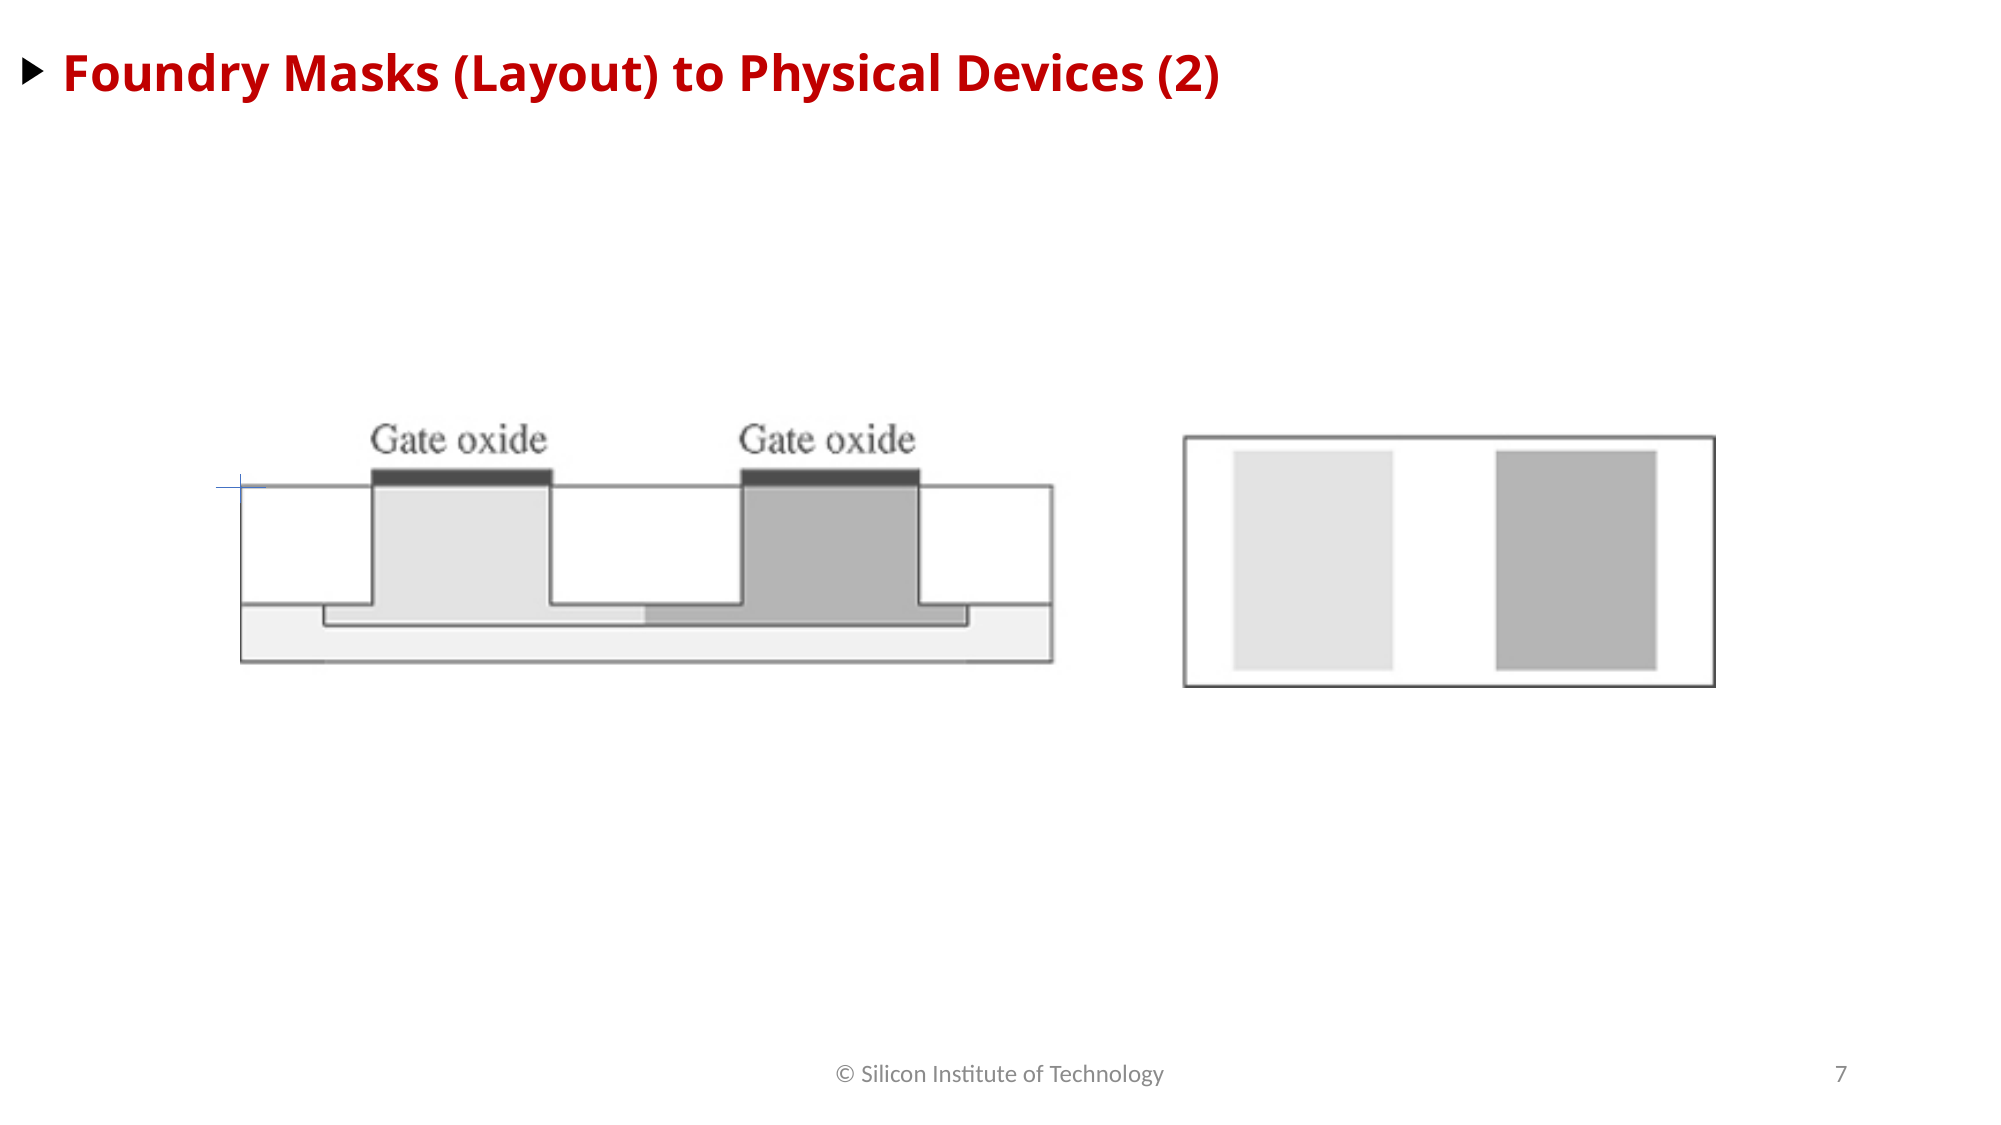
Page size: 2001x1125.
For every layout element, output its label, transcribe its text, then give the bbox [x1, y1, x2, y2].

text_box Foundry Masks (Layout) to Physical Devices (2) [1, 3, 1449, 109]
picture [15, 53, 51, 89]
footer © Silicon Institute of Technology [662, 1042, 1338, 1103]
picture [240, 415, 1716, 688]
slide_number 7 [1412, 1042, 1863, 1103]
